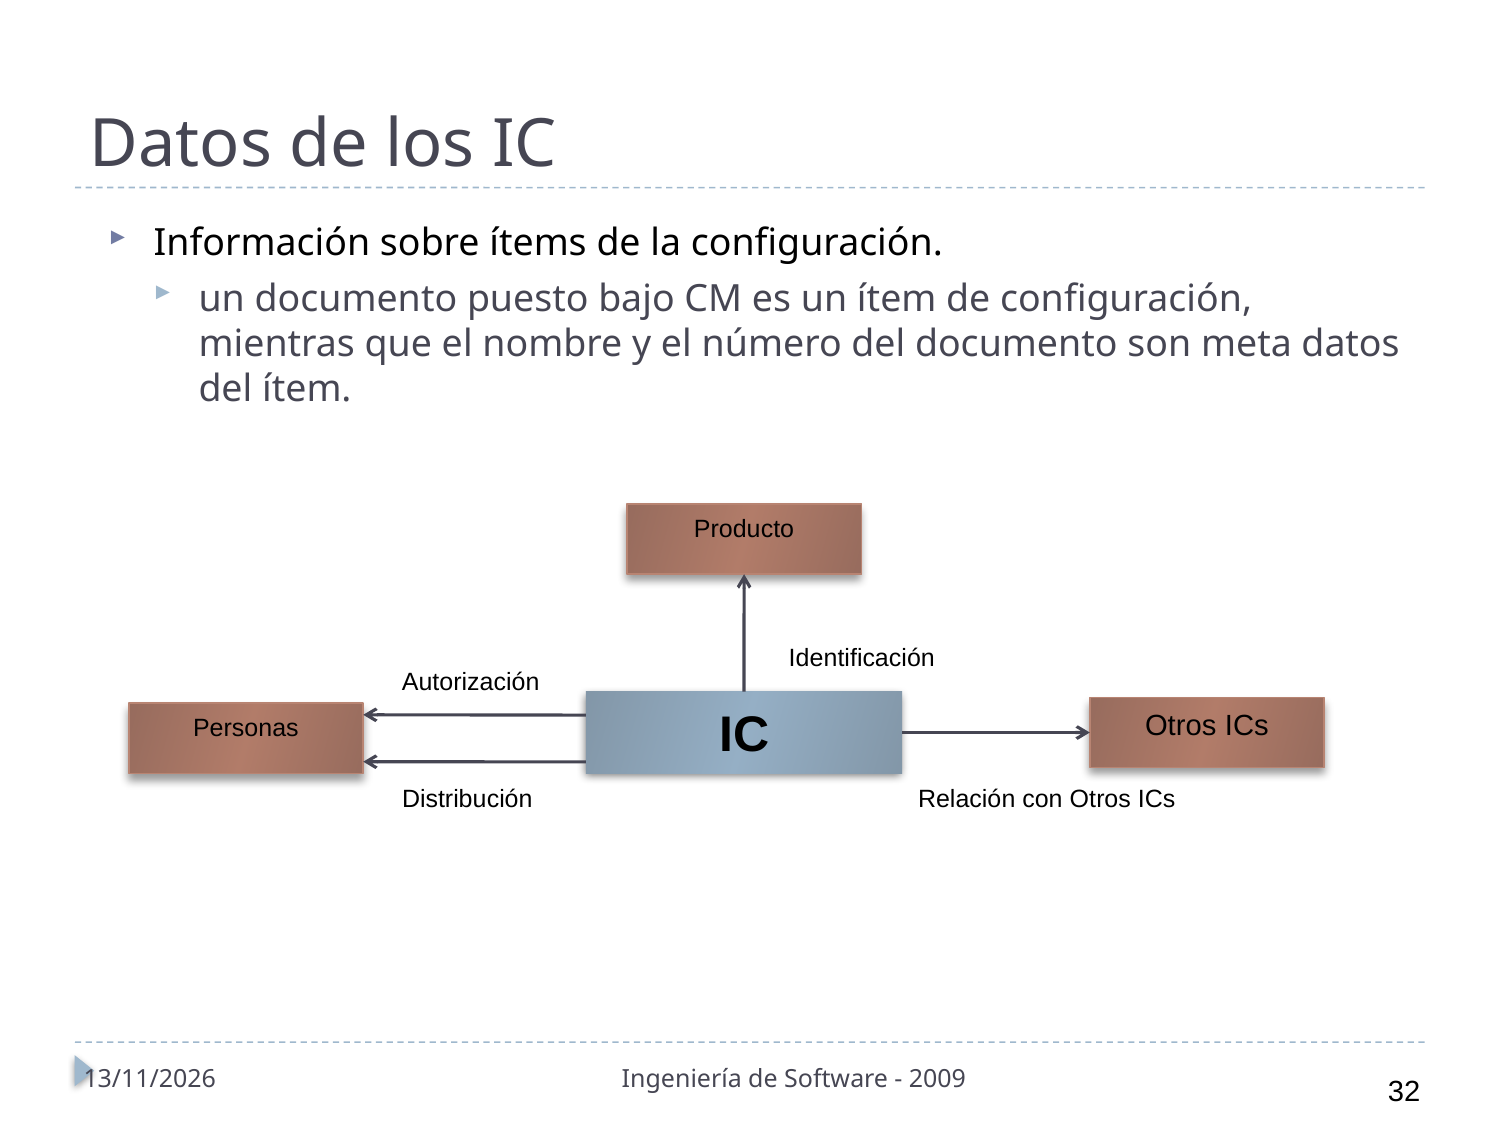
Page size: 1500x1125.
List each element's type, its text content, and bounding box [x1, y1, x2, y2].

slide_number 78 [773, 638, 799, 642]
text_box Identificación [773, 632, 951, 679]
text_box Relación con Otros ICs [903, 773, 1191, 820]
text_box Producto [626, 503, 862, 575]
footer Ingeniería de Software - 2009 [506, 1053, 982, 1114]
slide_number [68, 1053, 419, 1114]
list Información sobre ítems de la configuración. un documento puesto bajo CM es un ítem de configuración, mientras que el nombre y el número del documento son meta datos del ítem. [93, 210, 1419, 387]
text_box IC [585, 691, 903, 774]
text_box Autorización [387, 656, 555, 703]
title Datos de los IC [75, 24, 1425, 188]
text_box Personas [128, 702, 364, 774]
text_box Otros ICs [1089, 697, 1325, 768]
slide_number 32 [1148, 1063, 1436, 1114]
text_box Distribución [387, 774, 548, 820]
